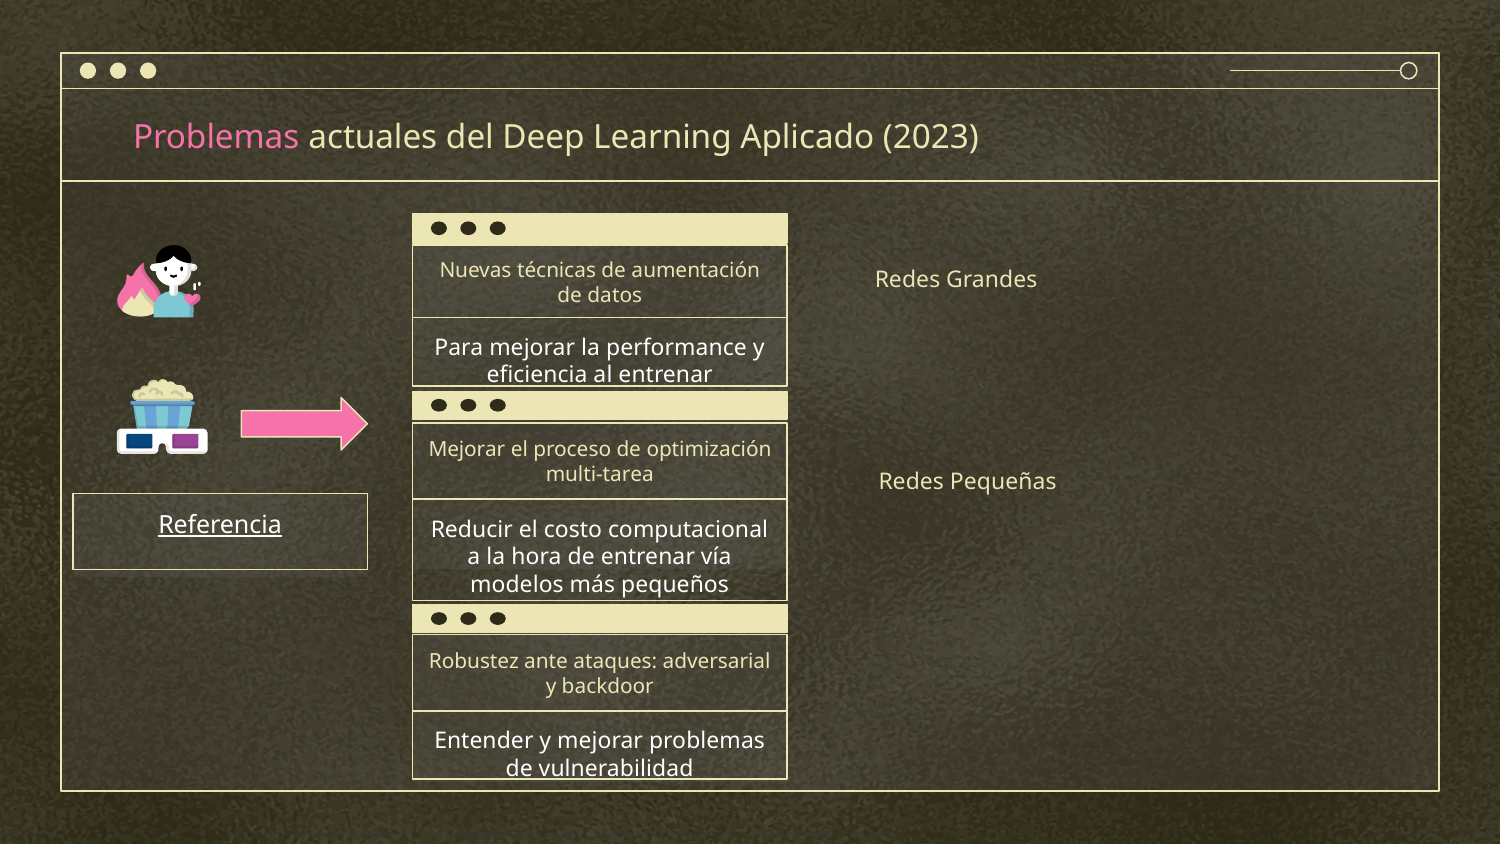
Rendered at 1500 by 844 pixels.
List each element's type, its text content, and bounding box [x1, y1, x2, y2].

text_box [412, 391, 788, 570]
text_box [116, 377, 208, 455]
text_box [412, 604, 788, 783]
text_box [73, 570, 368, 578]
title Problemas actuales del Deep Learning Aplicado (2023) [118, 88, 1382, 182]
text_box Redes Grandes [819, 250, 1093, 306]
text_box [412, 213, 788, 390]
text_box [241, 397, 368, 450]
subtitle Reducir el costo computacional a la hora de entrenar vía modelos más pequeños [412, 577, 788, 601]
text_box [116, 244, 202, 318]
text_box Redes Pequeñas [831, 452, 1105, 508]
subtitle Referencia [73, 493, 368, 570]
